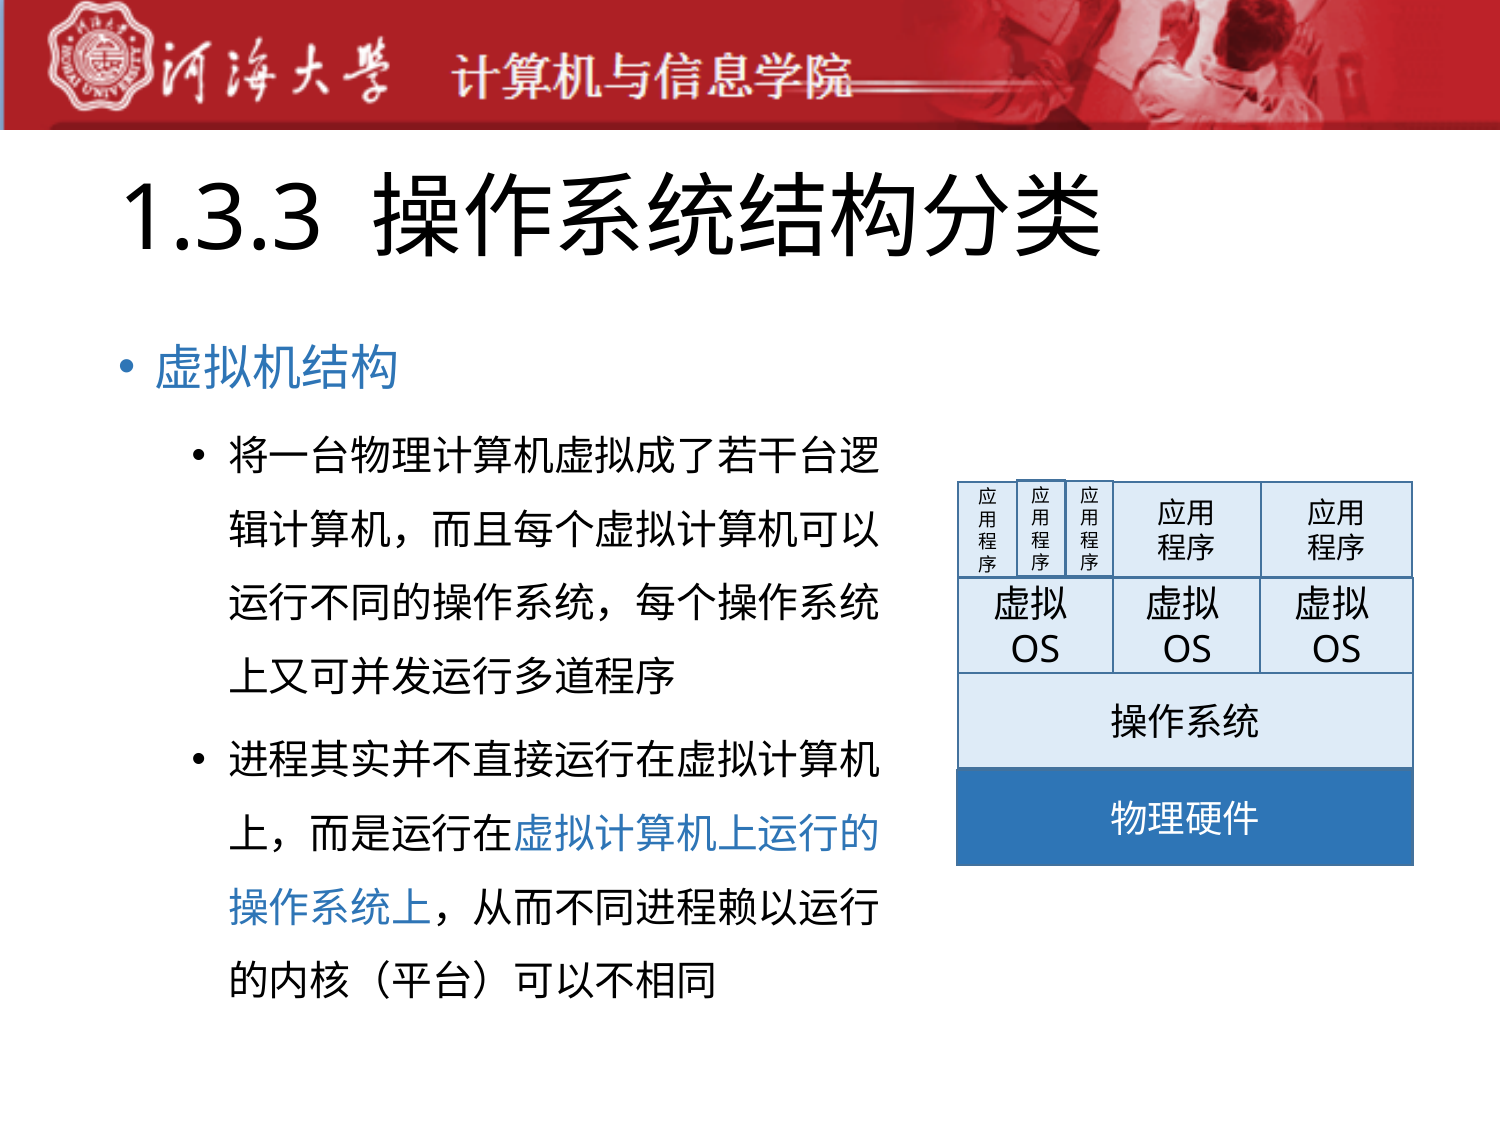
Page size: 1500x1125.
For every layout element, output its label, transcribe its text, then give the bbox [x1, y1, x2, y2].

picture [0, 0, 1500, 130]
list 虚拟机结构 将一台物理计算机虚拟成了若干台逻辑计算机，而且每个虚拟计算机可以运行不同的操作系统，每个操作系统上又可并发运行多道程序 进程其实并不直接运行在虚拟计算机上，而是运行在虚拟计算机上运行的操作系统上，从而不同进程赖以运行的内核（平台）可以不相同 [103, 299, 902, 1014]
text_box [957, 480, 1413, 866]
title 1.3.3 操作系统结构分类 [103, 59, 1397, 278]
